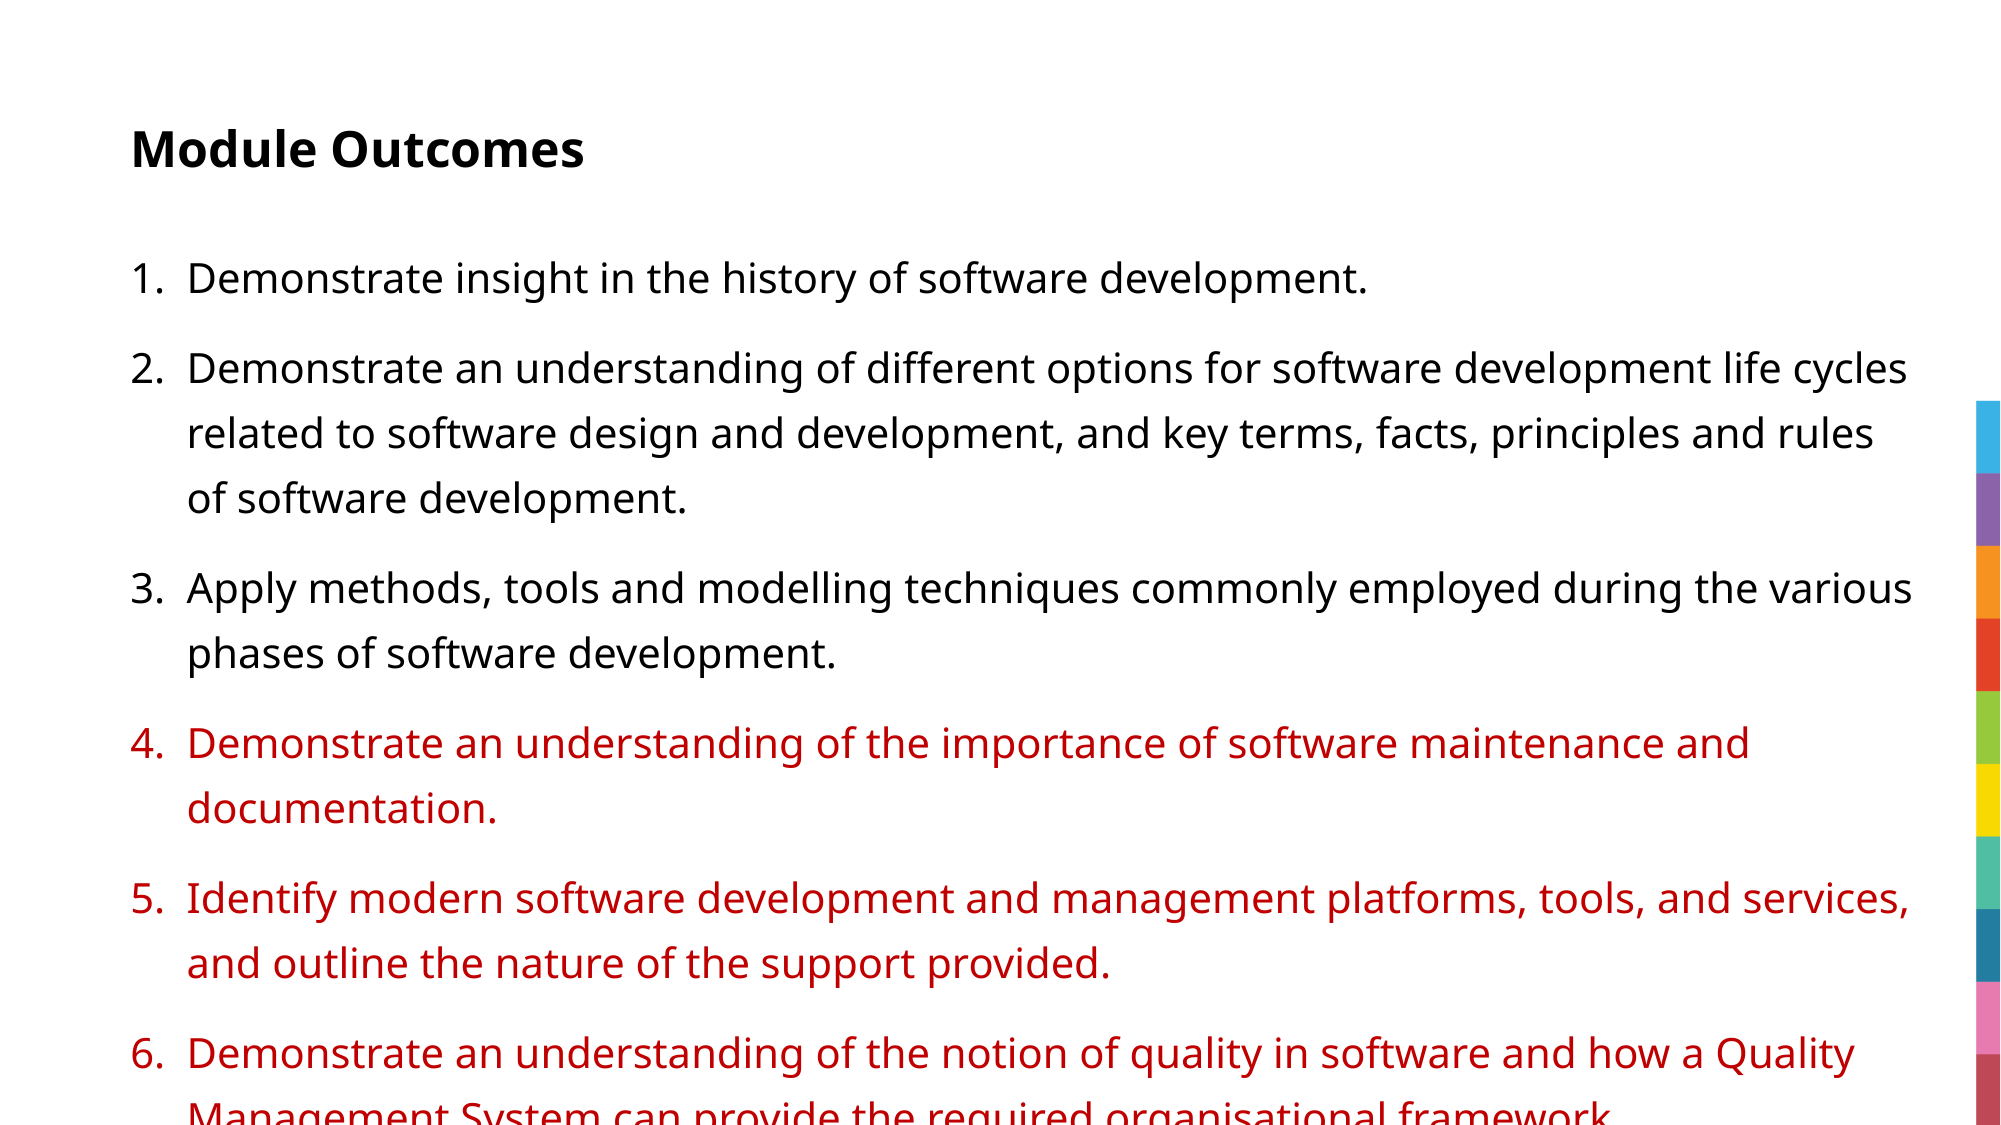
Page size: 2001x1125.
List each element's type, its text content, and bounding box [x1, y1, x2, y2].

title Module Outcomes [115, 111, 1863, 186]
list Demonstrate insight in the history of software development. Demonstrate an understanding of different options for software development life cycles related to software design and development, and key terms, facts, principles and rules of software development. Apply methods, tools and modelling techniques commonly employed during the various phases of software development. Demonstrate an understanding of the importance of software maintenance and documentation. Identify modern software development and management platforms, tools, and services, and outline the nature of the support provided. Demonstrate an understanding of the notion of quality in software and how a Quality Management System can provide the required organisational framework. [115, 229, 1929, 1094]
picture [1976, 402, 2001, 1125]
